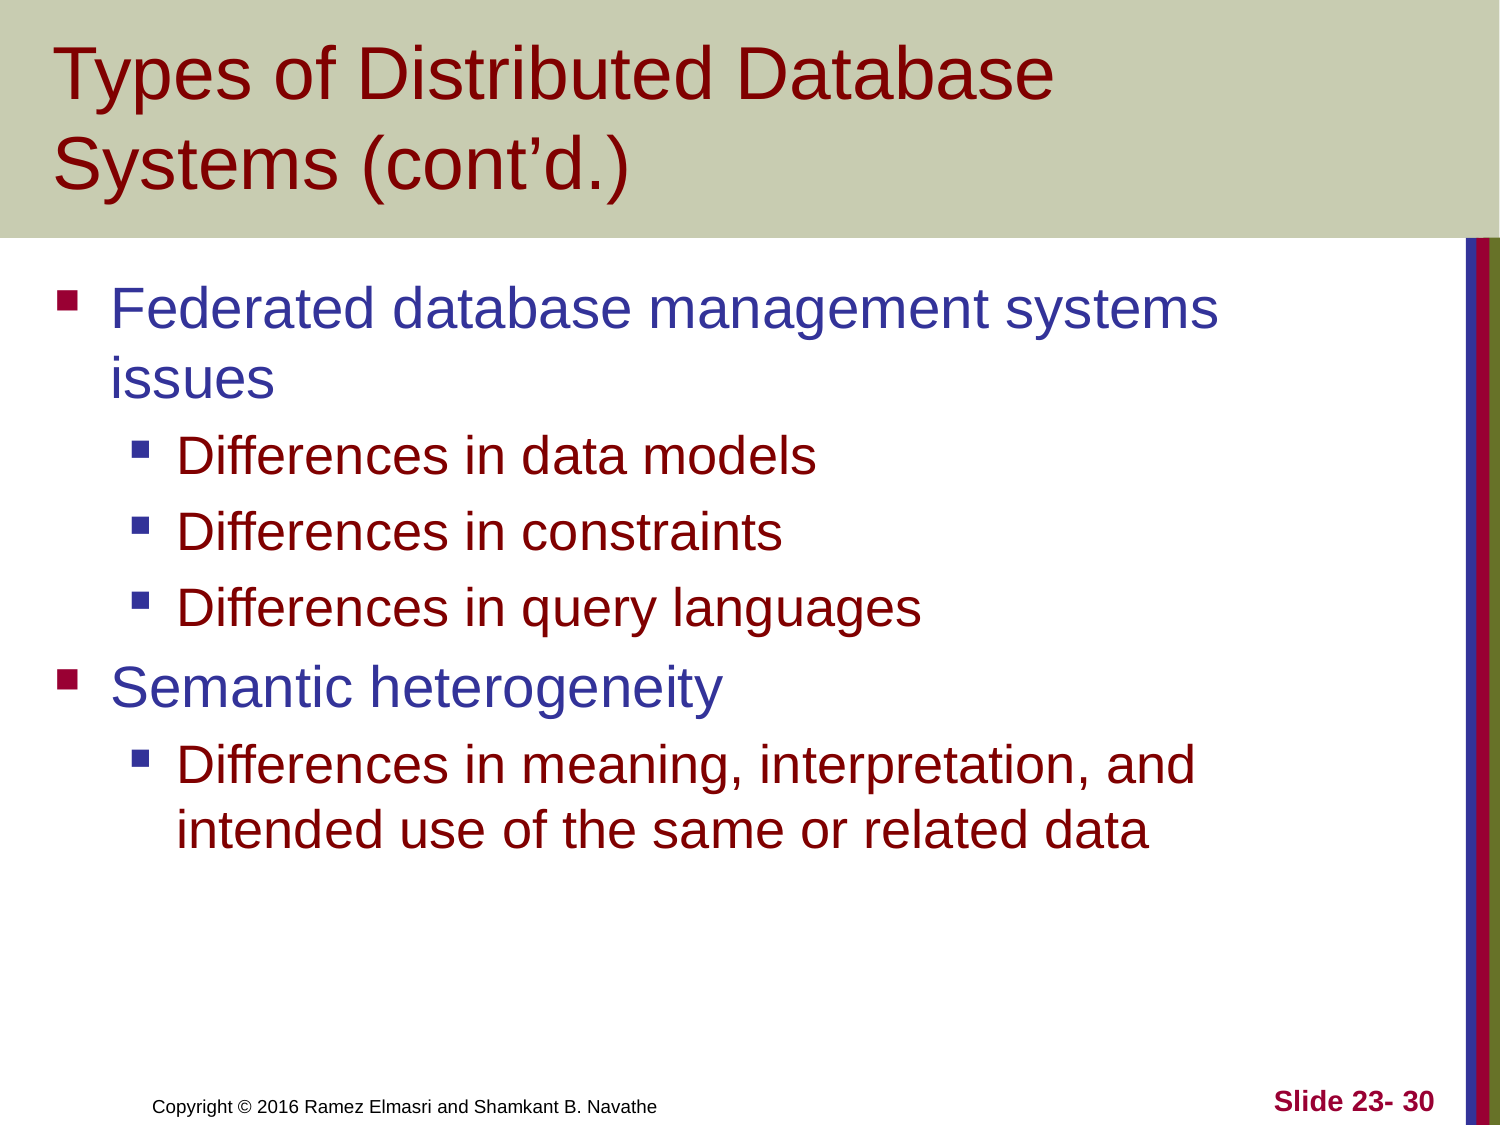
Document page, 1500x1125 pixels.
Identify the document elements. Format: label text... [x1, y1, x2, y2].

list Federated database management systems issues Differences in data models Differences in constraints Differences in query languages Semantic heterogeneity Differences in meaning, interpretation, and intended use of the same or related data [39, 262, 1400, 1013]
slide_number Slide 23- 30 [1137, 1049, 1451, 1125]
title Types of Distributed Database Systems (cont’d.) [37, 49, 1317, 213]
